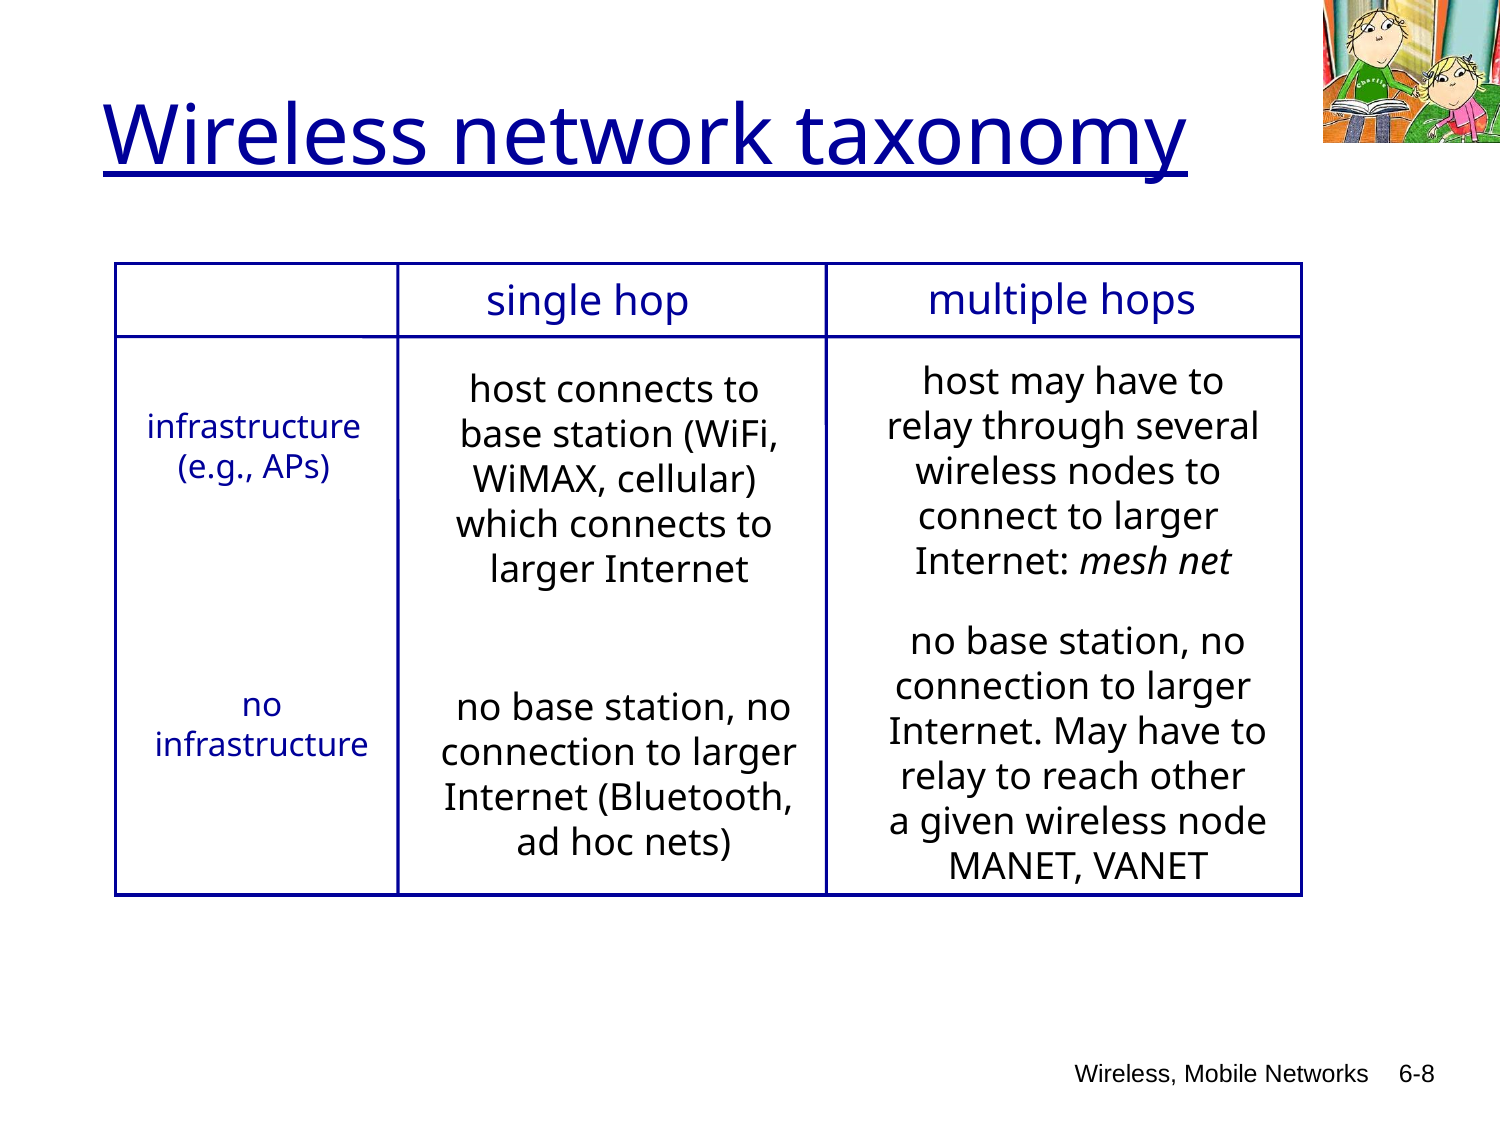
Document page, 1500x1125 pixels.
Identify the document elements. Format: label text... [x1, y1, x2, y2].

picture [1323, 0, 1500, 143]
text_box [827, 337, 1302, 895]
text_box [827, 263, 1302, 336]
text_box [398, 337, 826, 895]
text_box [398, 263, 826, 336]
slide_number 6-8 [1339, 1050, 1450, 1125]
text_box [115, 263, 397, 336]
footer Wireless, Mobile Networks [750, 1050, 1339, 1103]
text_box [115, 337, 397, 895]
title Wireless network taxonomy [87, 37, 1363, 225]
